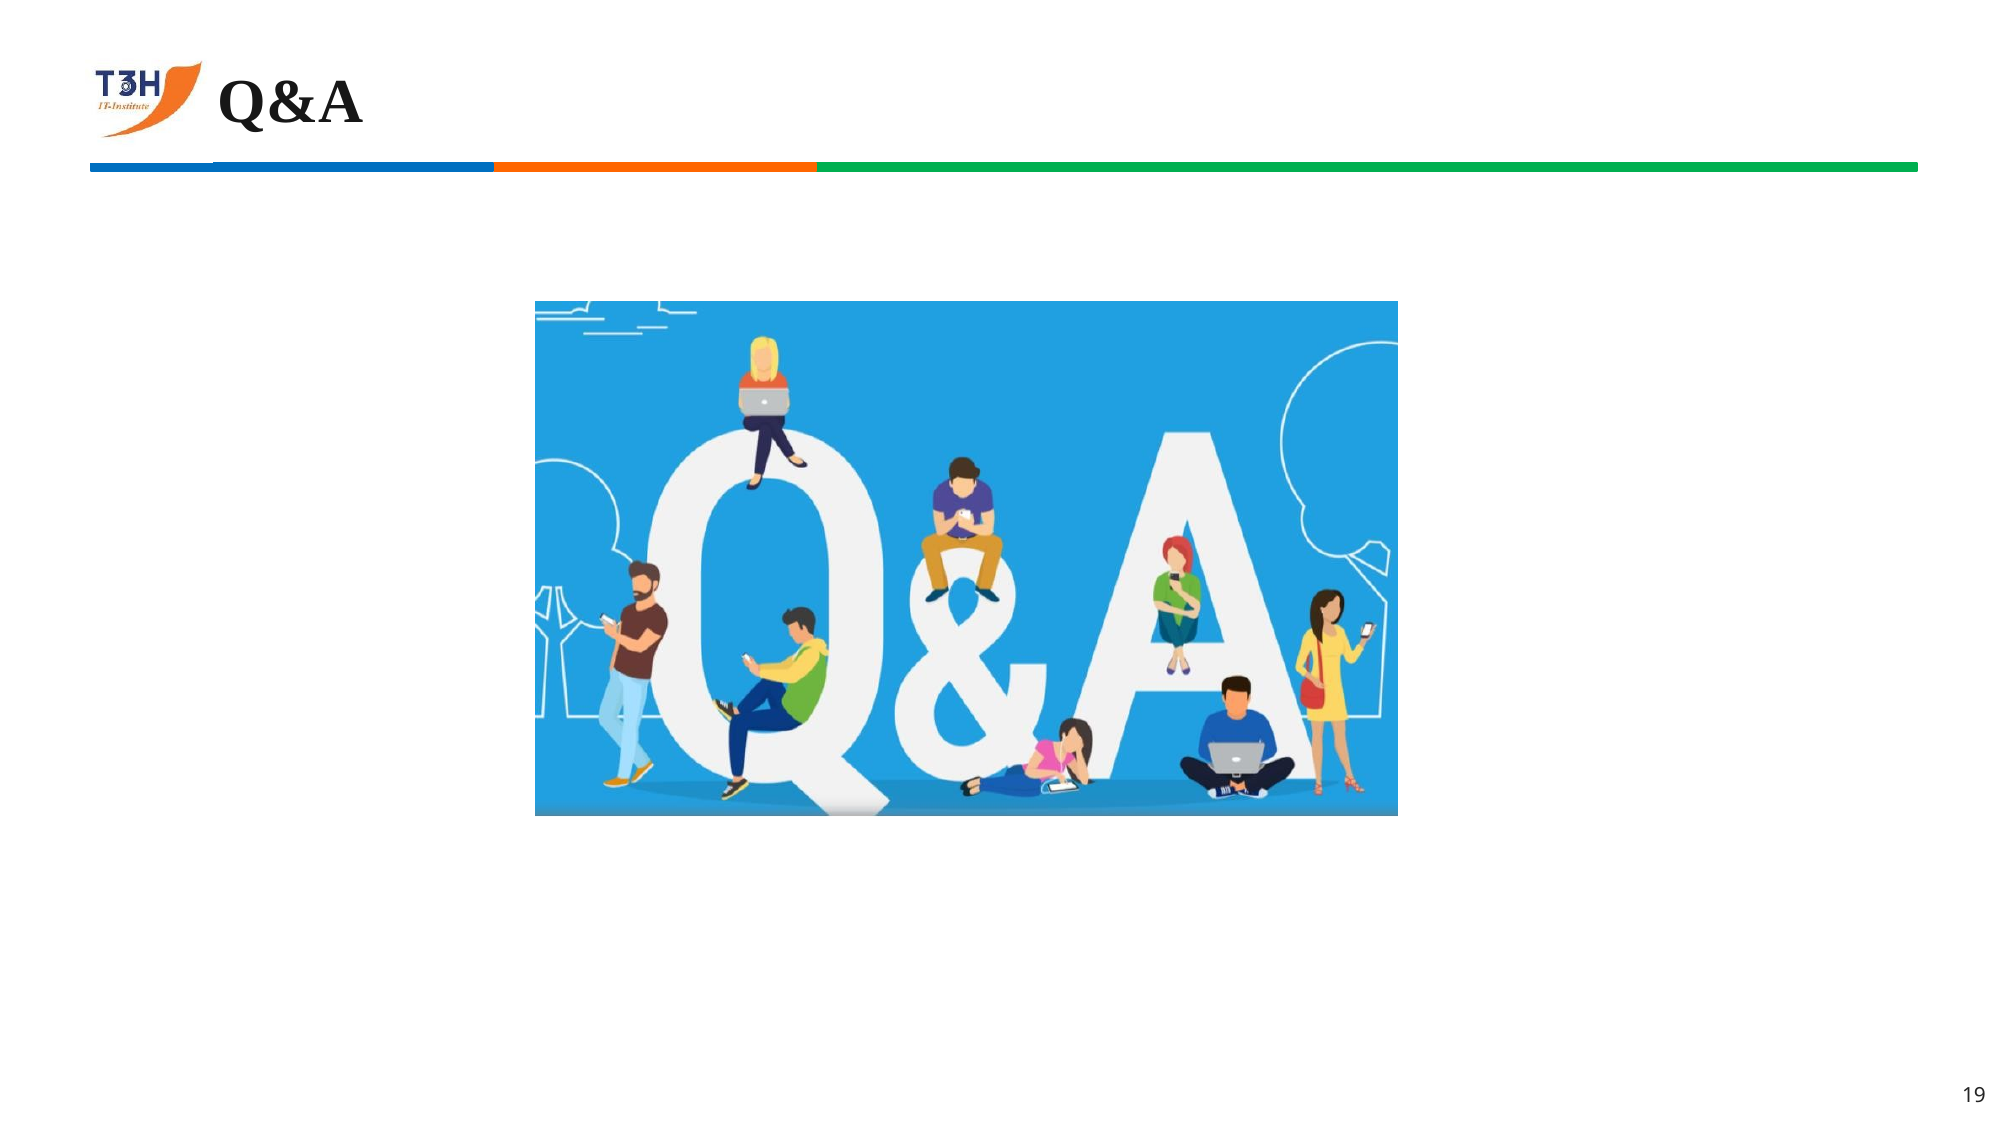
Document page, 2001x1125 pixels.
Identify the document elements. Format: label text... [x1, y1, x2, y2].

slide_number 19 [1955, 1081, 1992, 1125]
picture [535, 301, 1398, 817]
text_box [85, 35, 1918, 173]
